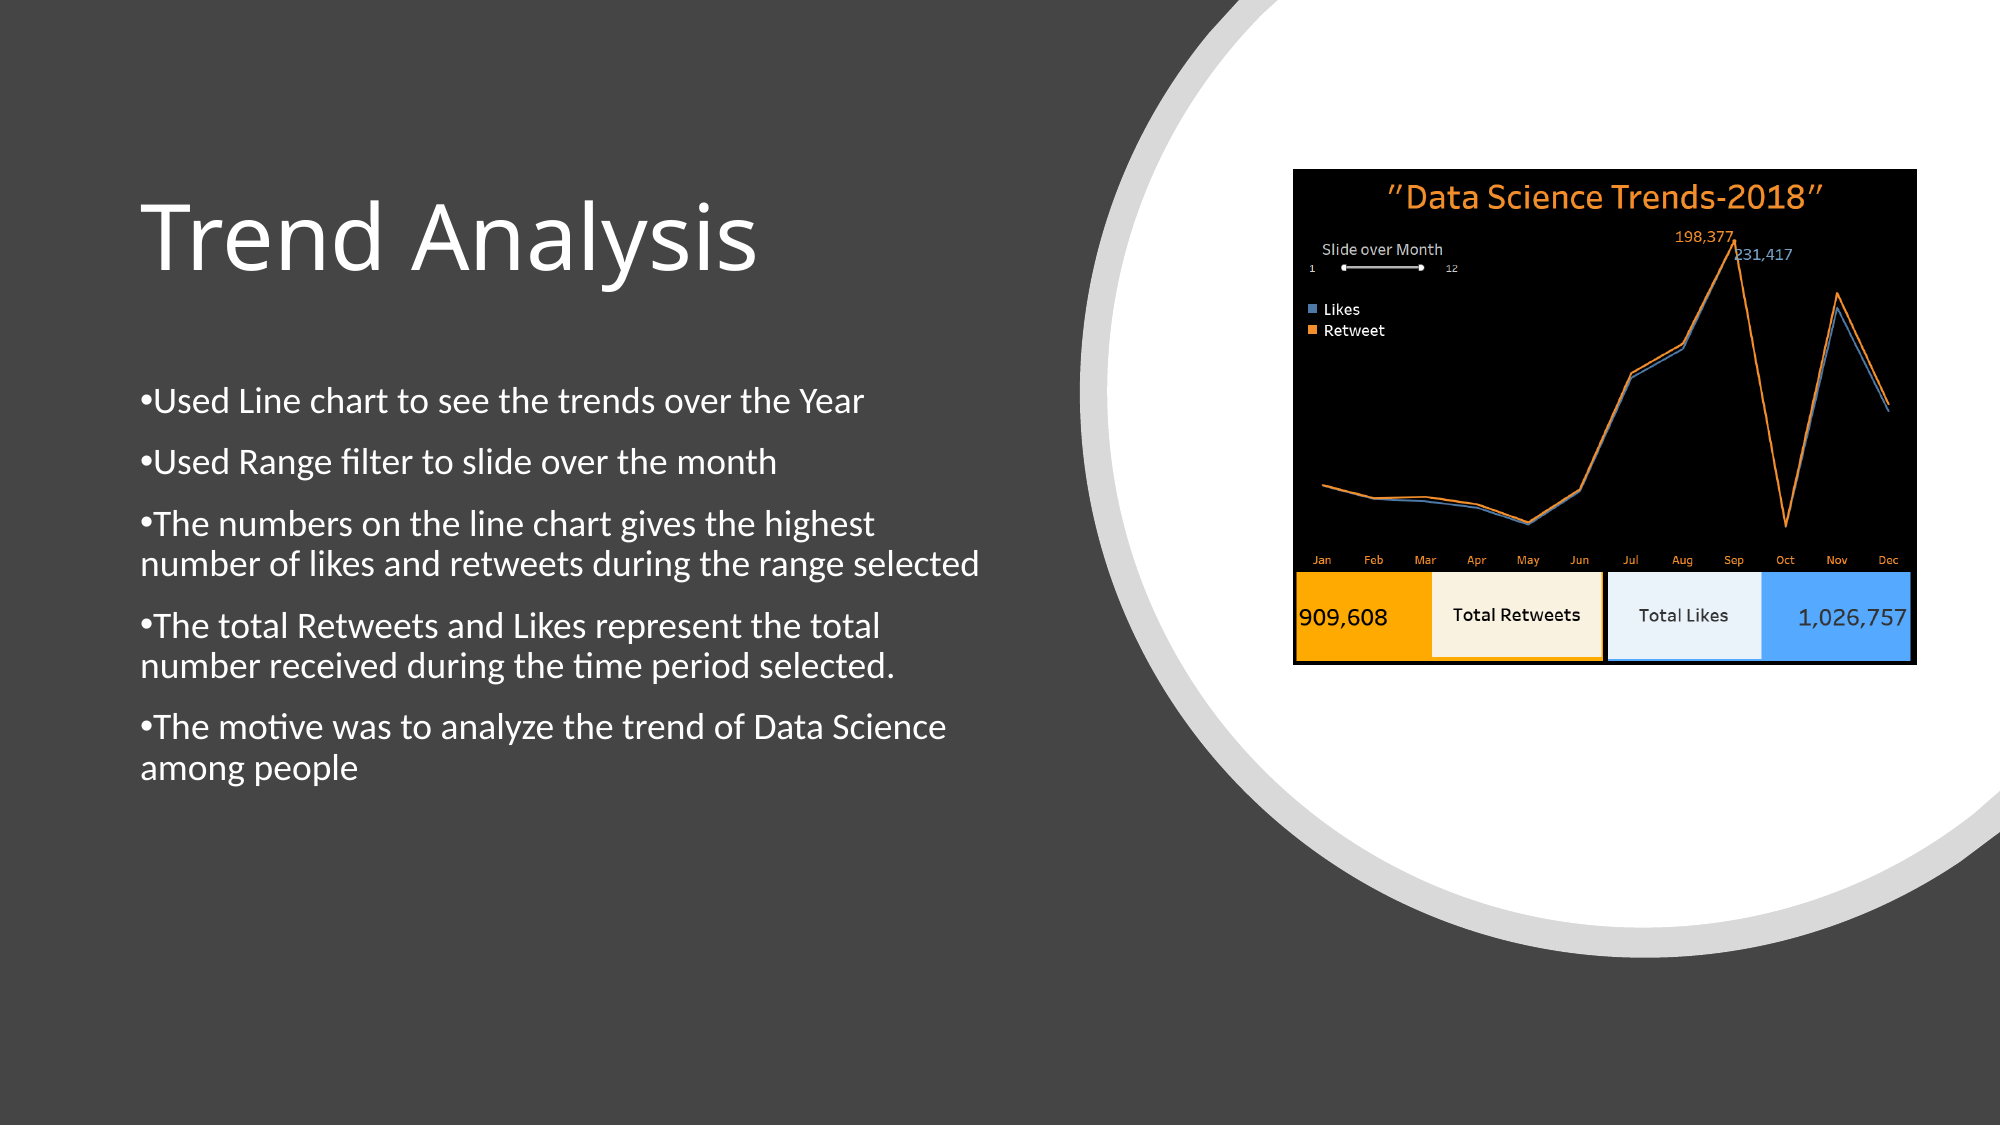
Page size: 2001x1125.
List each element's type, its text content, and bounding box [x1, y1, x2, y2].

picture [1293, 169, 1917, 665]
subtitle Used Line chart to see the trends over the Year Used Range filter to slide over the month The numbers on the line chart gives the highest number of likes and retweets during the range selected The total Retweets and Likes represent the total number received during the time period selected. The motive was to analyze the trend of Data Science among people [125, 373, 997, 928]
text_box [1078, 0, 2000, 959]
title Trend Analysis [125, 131, 997, 350]
text_box [1106, 0, 2000, 929]
